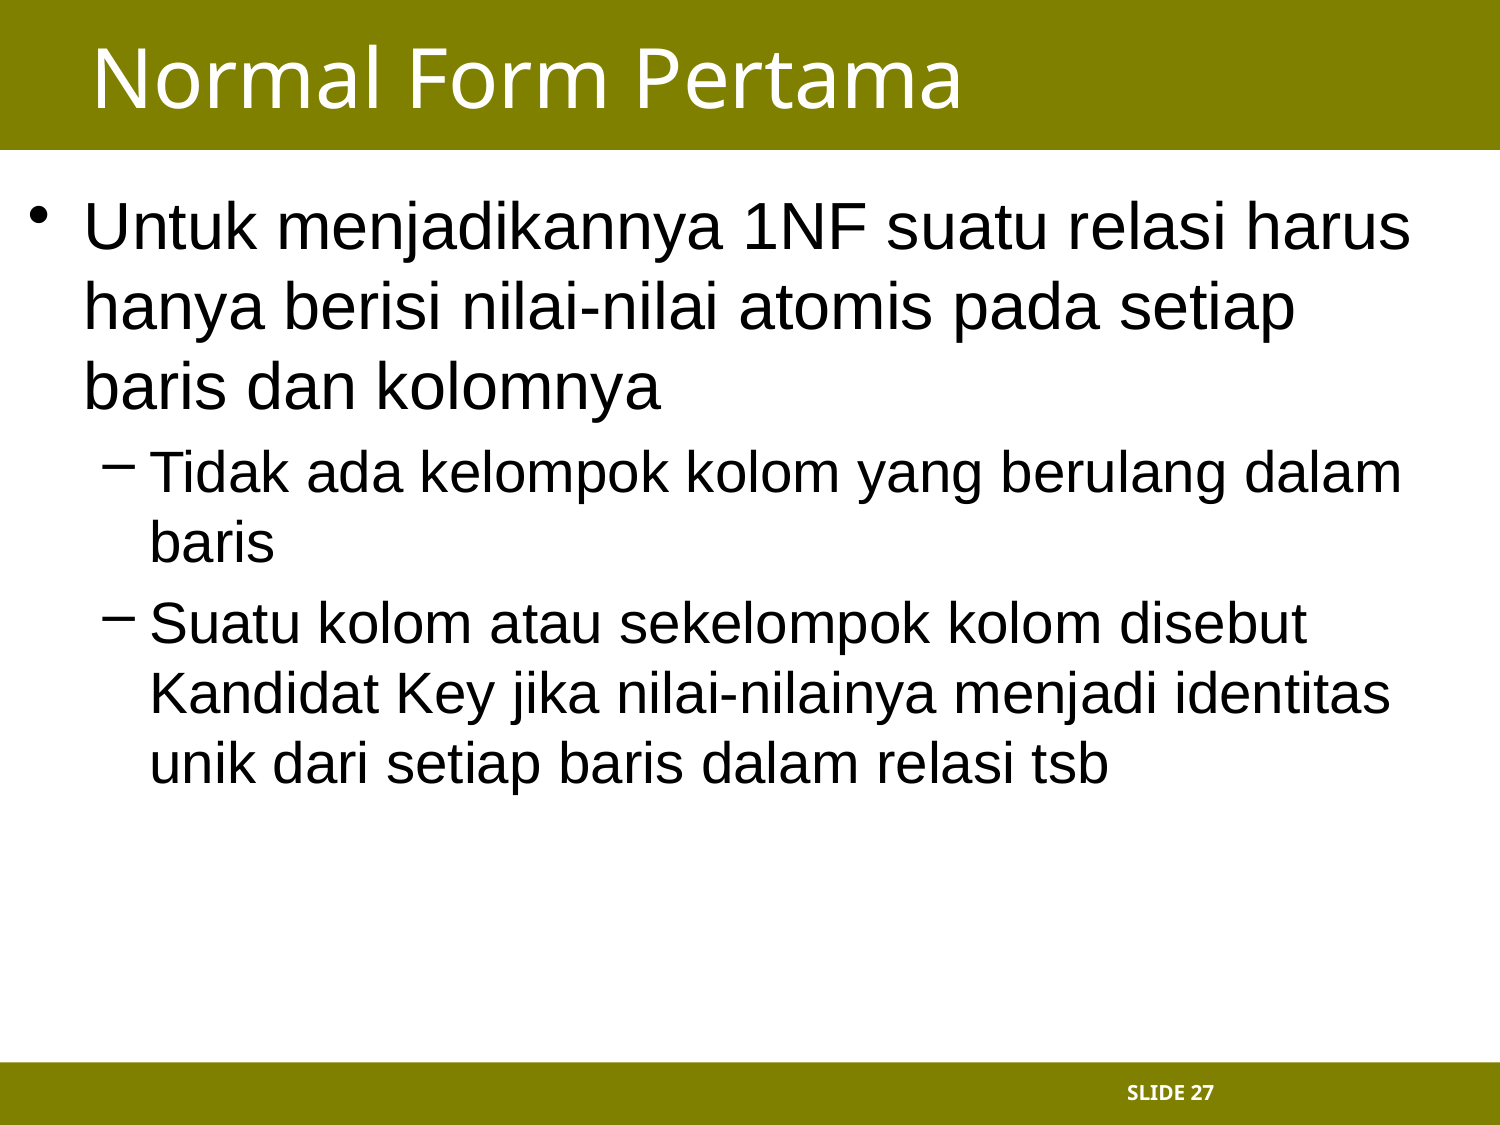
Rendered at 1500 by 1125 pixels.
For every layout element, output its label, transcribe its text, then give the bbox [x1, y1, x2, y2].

title Normal Form Pertama [75, 0, 1425, 150]
list Untuk menjadikannya 1NF suatu relasi harus hanya berisi nilai-nilai atomis pada setiap baris dan kolomnya Tidak ada kelompok kolom yang berulang dalam baris Suatu kolom atau sekelompok kolom disebut Kandidat Key jika nilai-nilainya menjadi identitas unik dari setiap baris dalam relasi tsb [12, 174, 1475, 1013]
